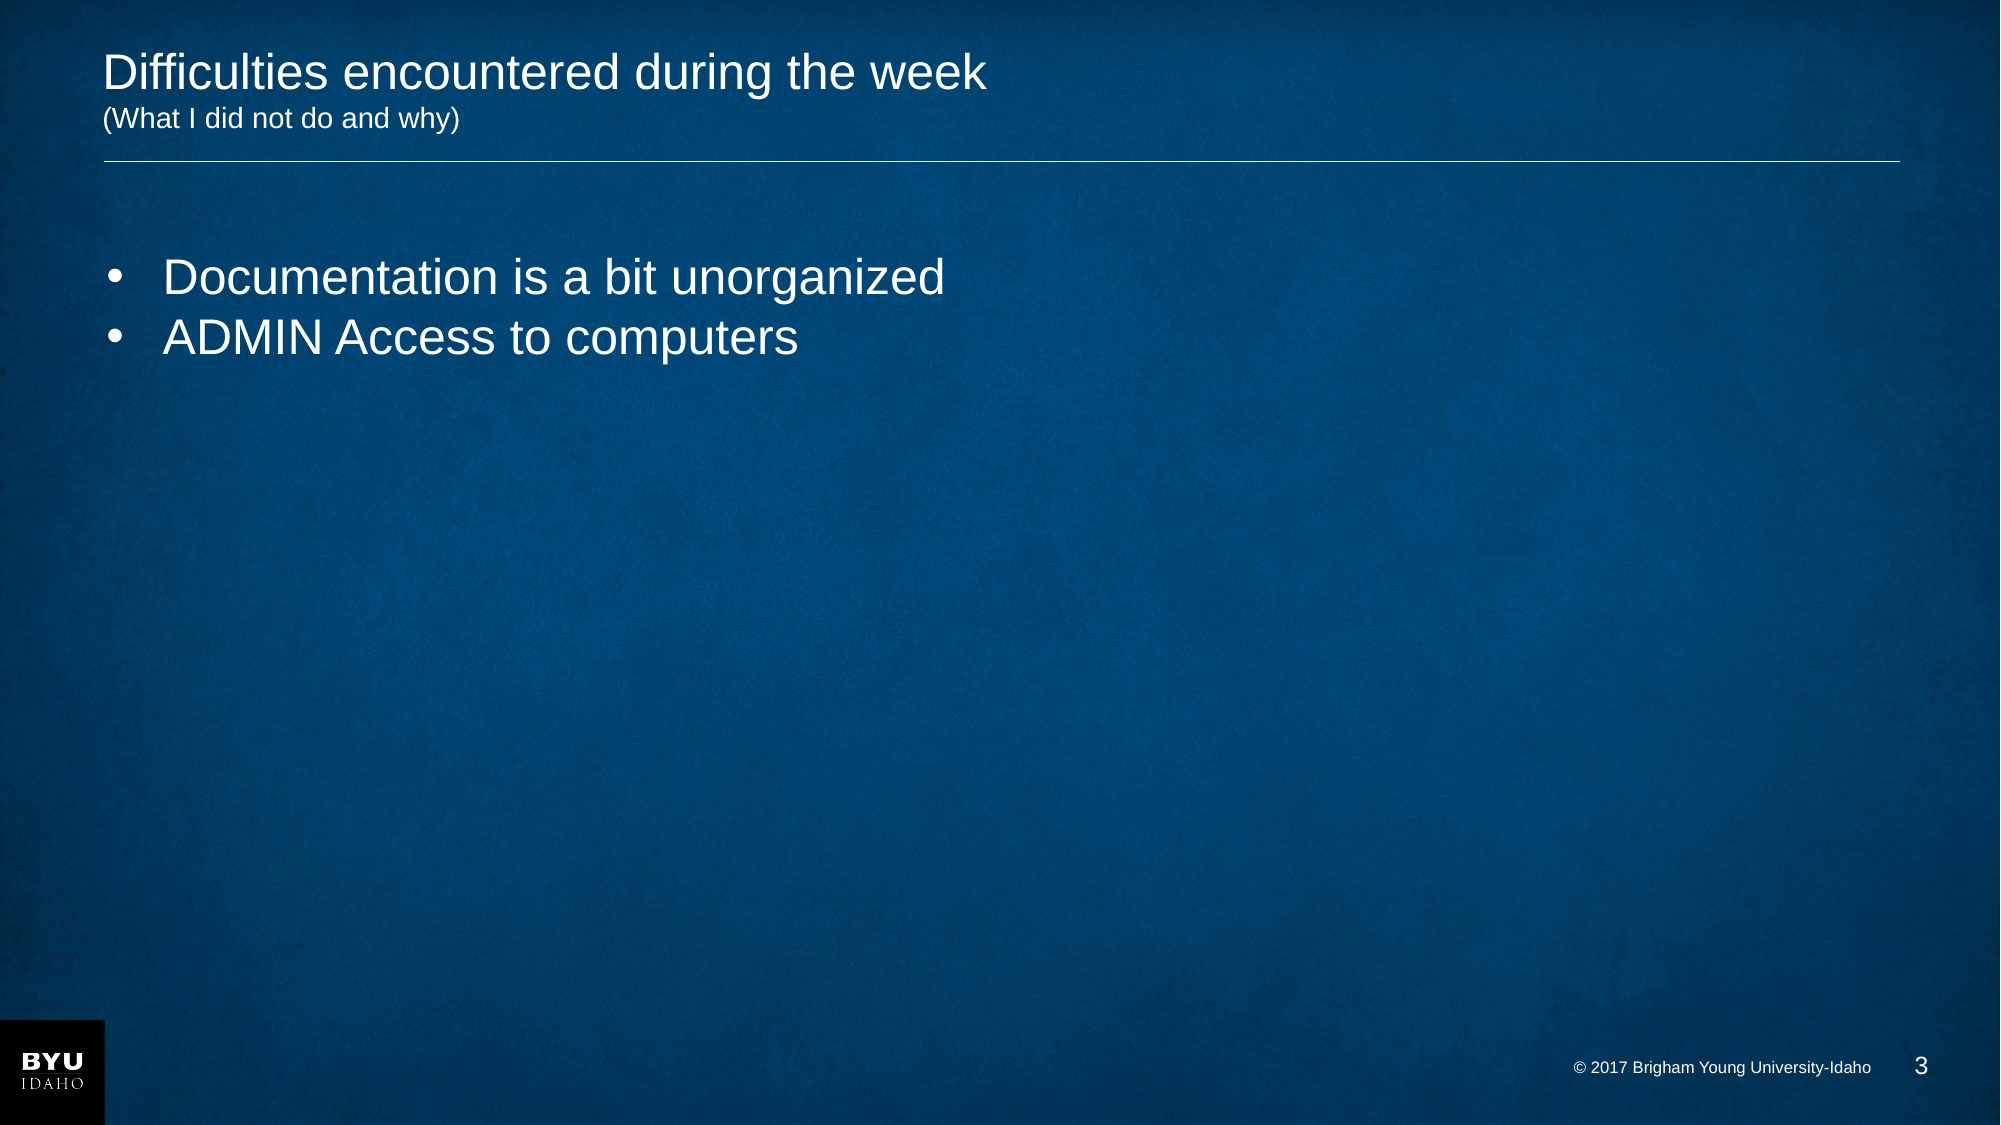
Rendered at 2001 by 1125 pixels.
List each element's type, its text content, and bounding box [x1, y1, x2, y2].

title Difficulties encountered during the week (What I did not do and why) [87, 12, 1900, 162]
text_box Documentation is a bit unorganized ADMIN Access to computers [91, 237, 1867, 373]
picture [0, 0, 2000, 1125]
